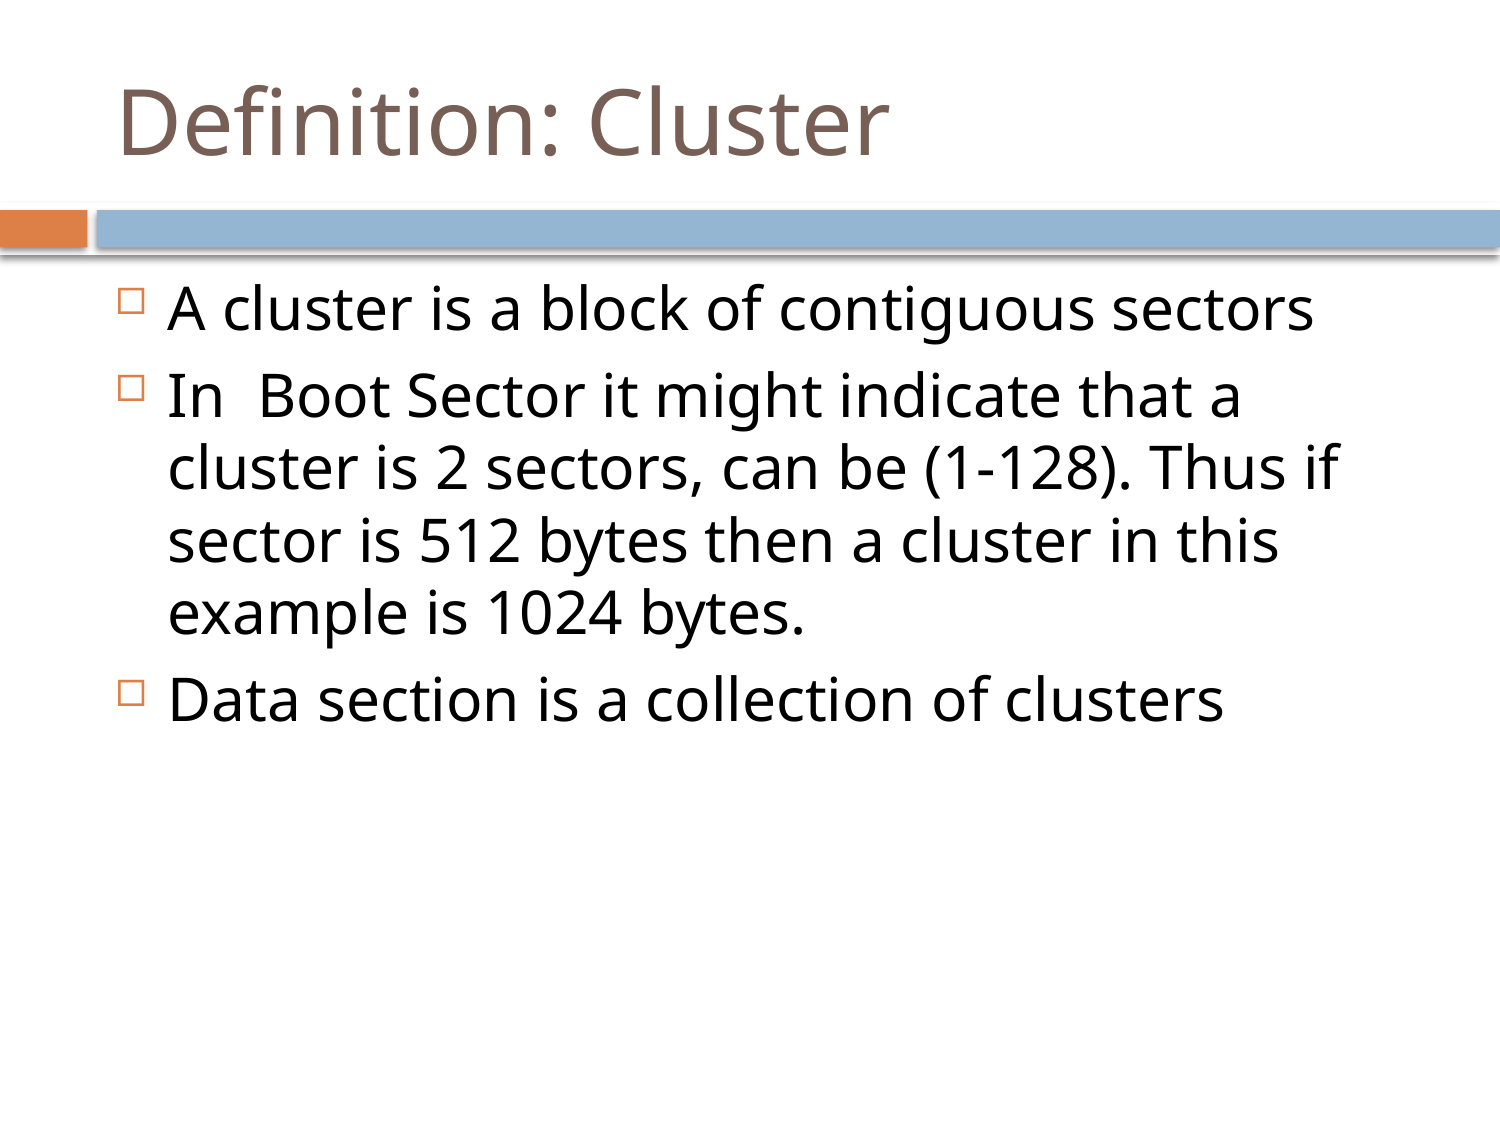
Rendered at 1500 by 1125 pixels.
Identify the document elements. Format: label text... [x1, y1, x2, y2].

list A cluster is a block of contiguous sectors In Boot Sector it might indicate that a cluster is 2 sectors, can be (1-128). Thus if sector is 512 bytes then a cluster in this example is 1024 bytes. Data section is a collection of clusters [100, 262, 1438, 1000]
title Definition: Cluster [100, 37, 1438, 200]
